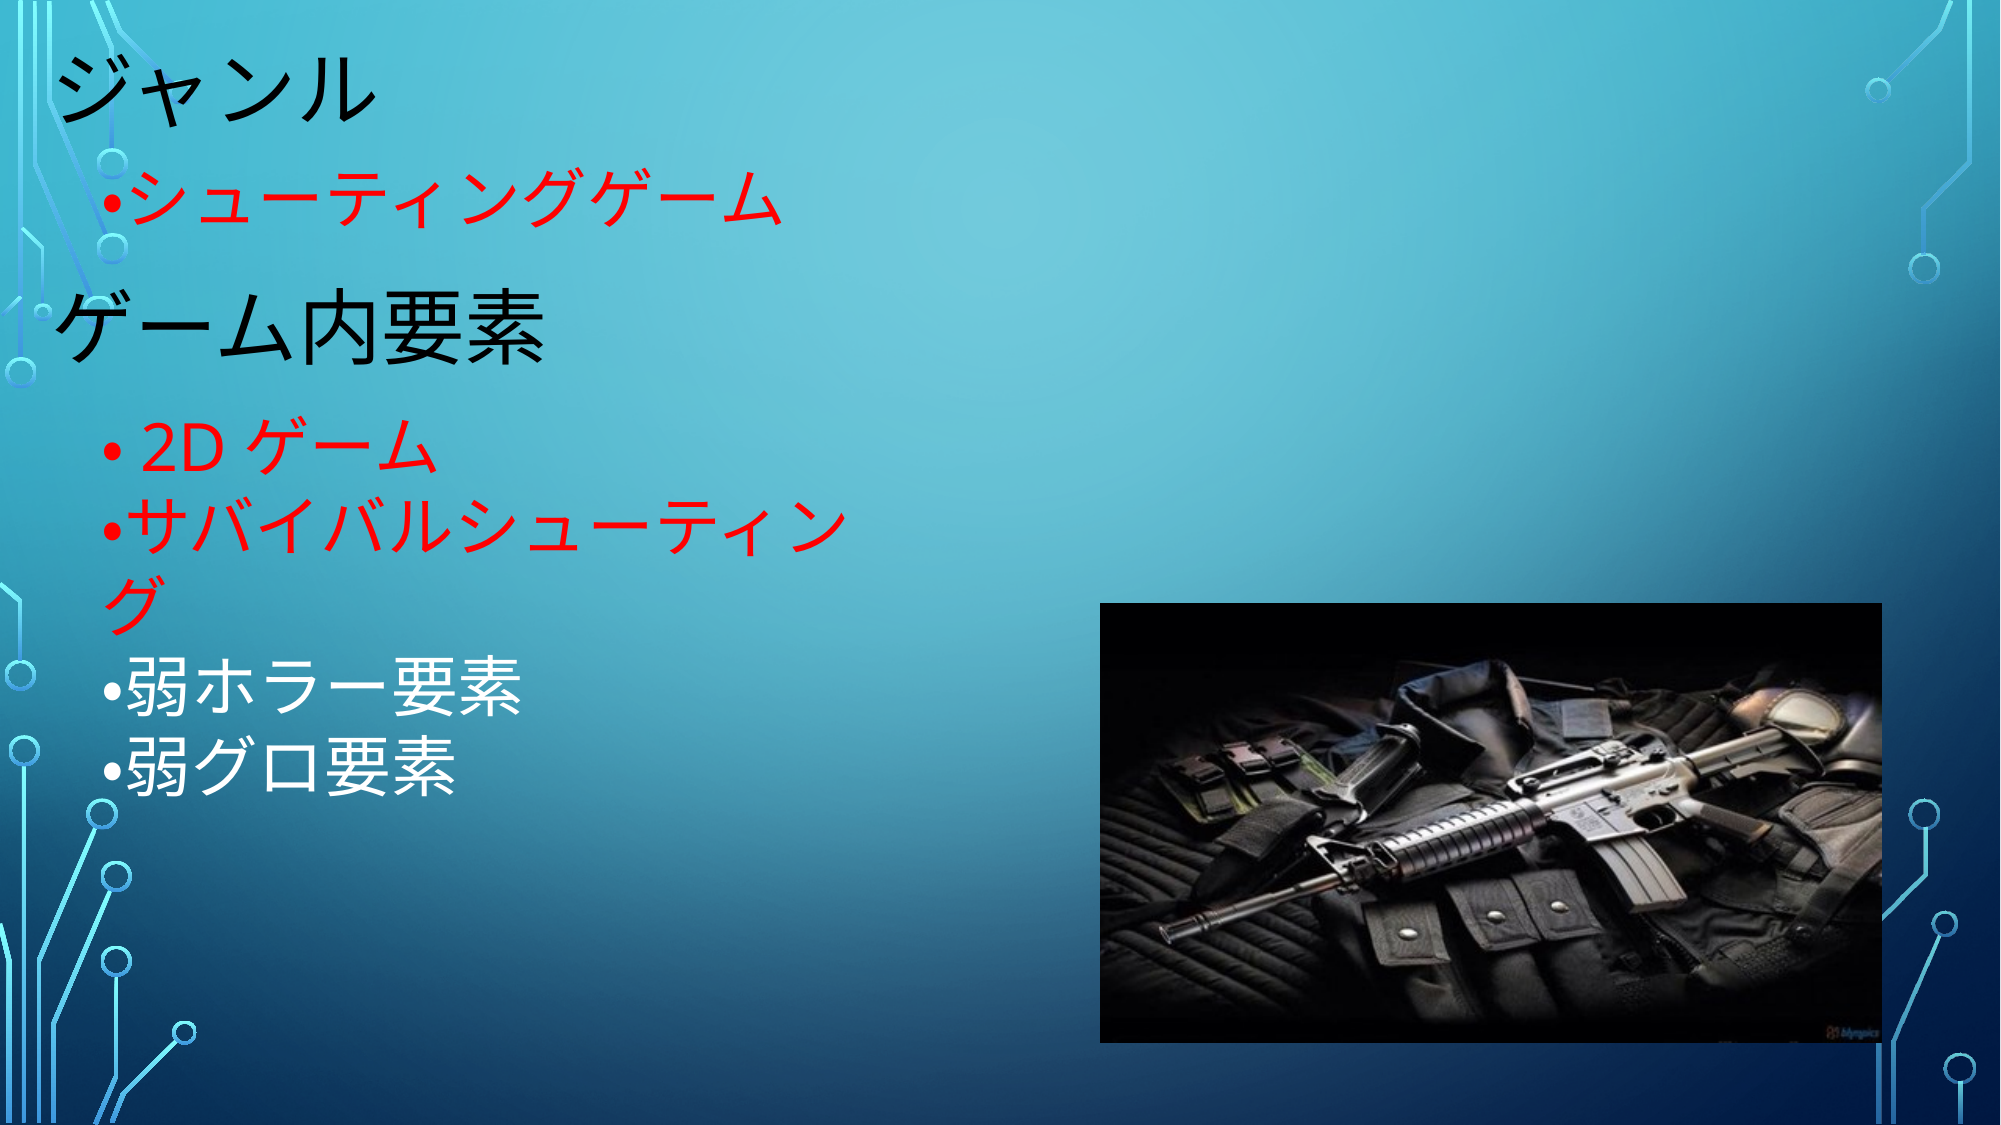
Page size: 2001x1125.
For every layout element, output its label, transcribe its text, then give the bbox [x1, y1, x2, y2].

text_box ジャンル [36, 29, 1930, 144]
picture [1100, 603, 1883, 1043]
text_box ・シューティングゲーム [86, 149, 943, 245]
text_box ・2Dゲーム ・サバイバルシューティング ・弱ホラー要素 ・弱グロ要素 [86, 397, 888, 813]
text_box ゲーム内要素 [36, 267, 1930, 383]
